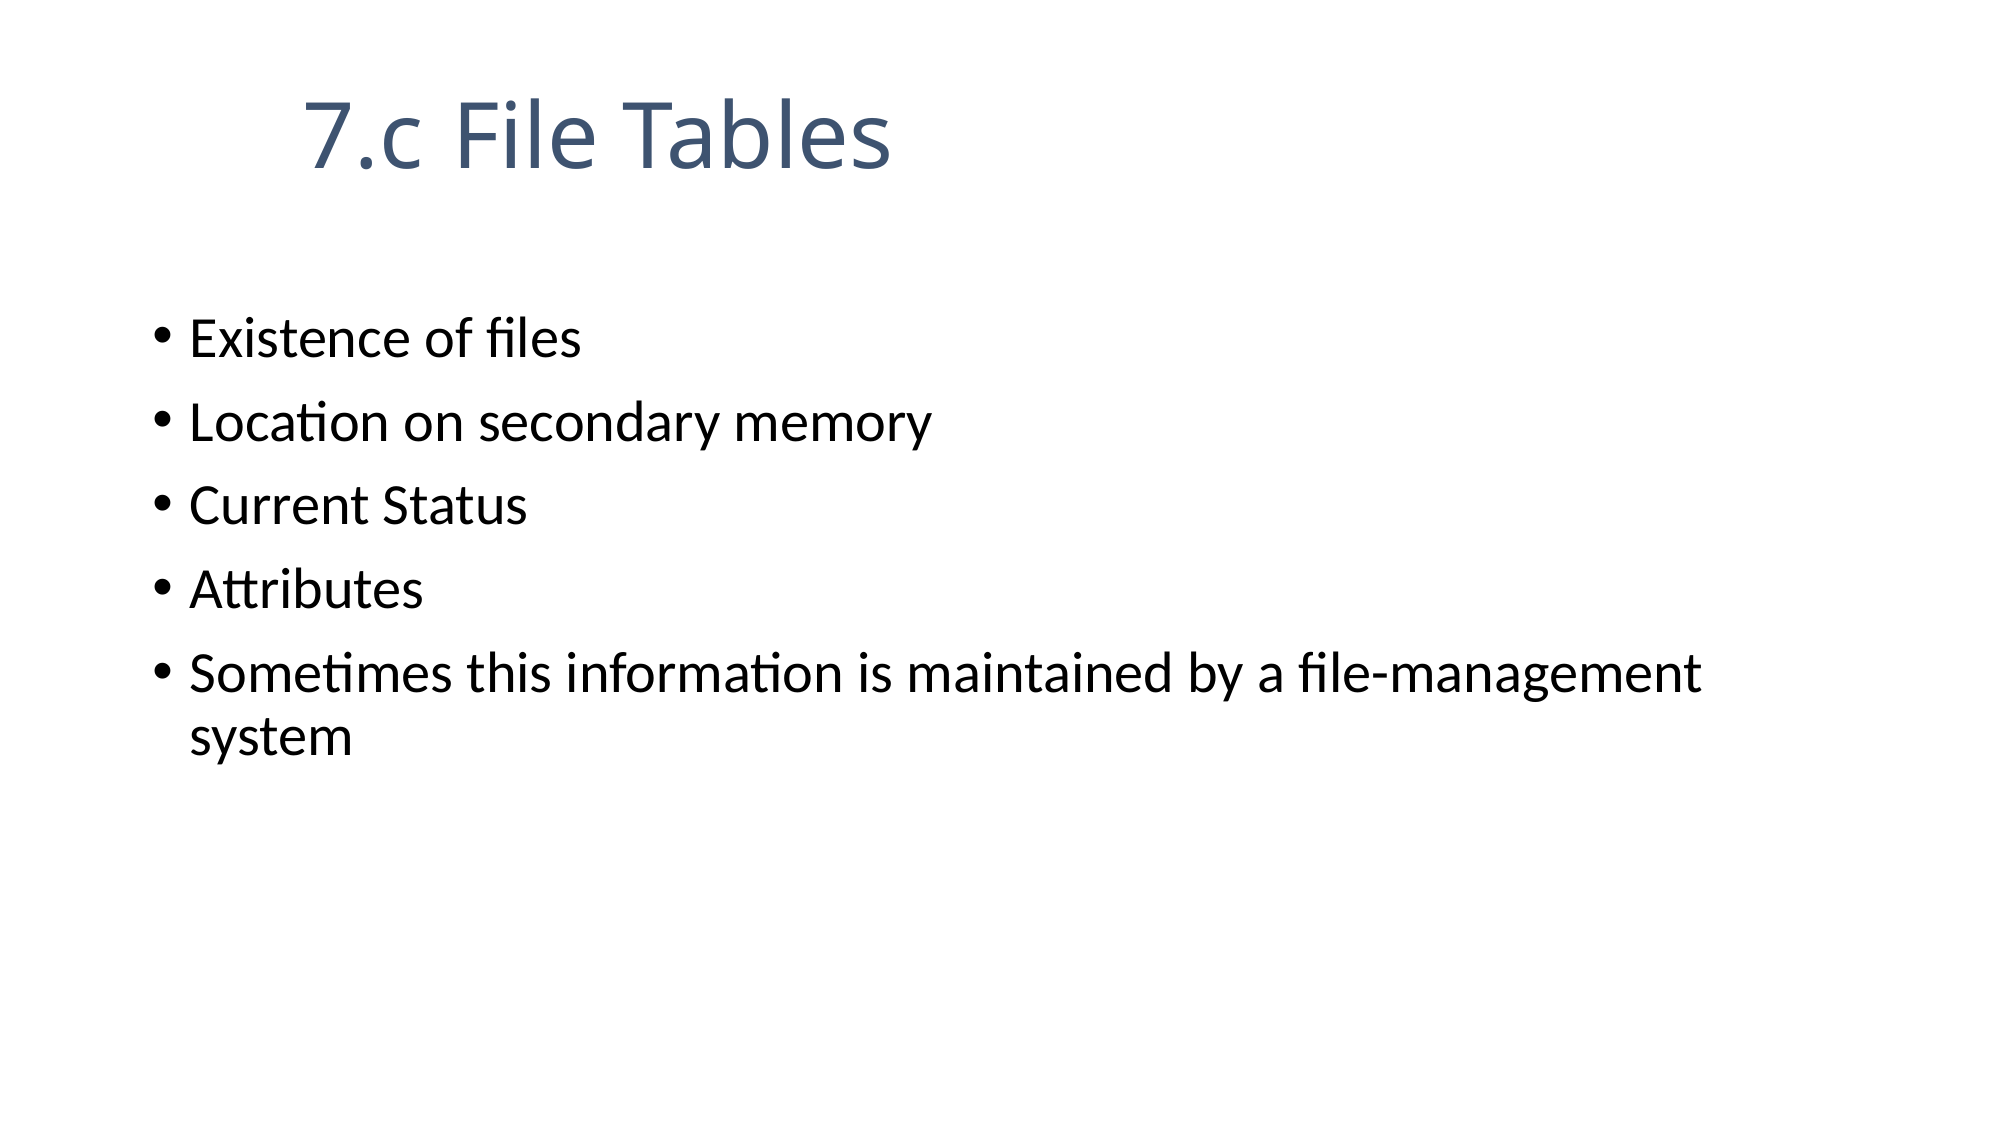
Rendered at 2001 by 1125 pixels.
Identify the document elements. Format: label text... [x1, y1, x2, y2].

title 7.c File Tables [287, 45, 1716, 233]
list Existence of files Location on secondary memory Current Status Attributes Sometimes this information is maintained by a file-management system [137, 299, 1863, 1014]
